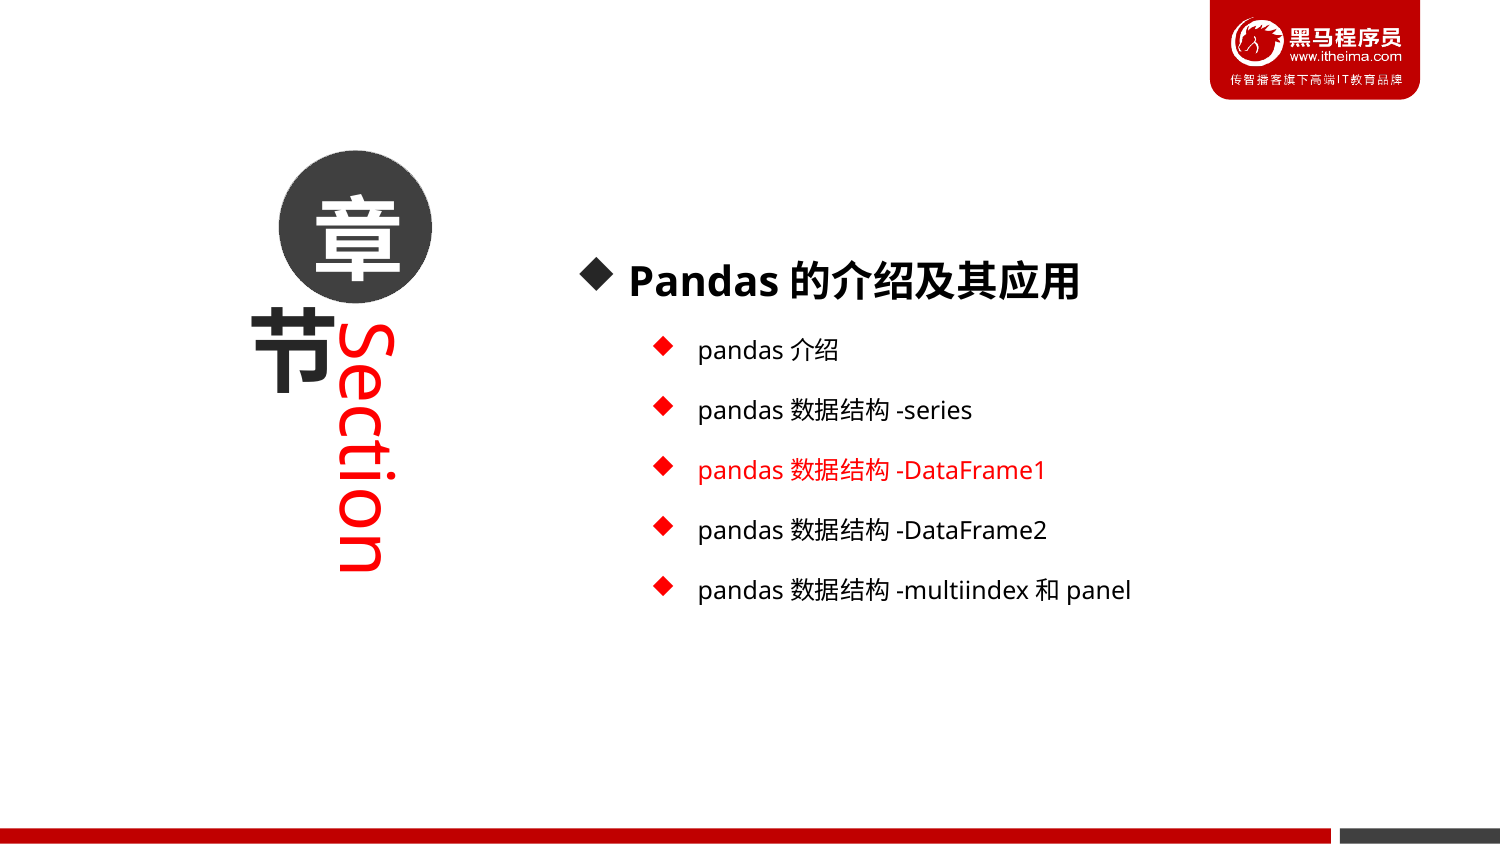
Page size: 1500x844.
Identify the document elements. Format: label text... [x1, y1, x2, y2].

text_box 章 [278, 150, 433, 304]
picture [1212, 8, 1421, 94]
text_box 节 [218, 288, 339, 410]
text_box Section [321, 314, 427, 749]
text_box Pandas的介绍及其应用 pandas介绍 pandas数据结构-series pandas数据结构-DataFrame1 pandas数据结构-DataFrame2 pandas数据结构-multiindex和panel [561, 197, 1270, 612]
